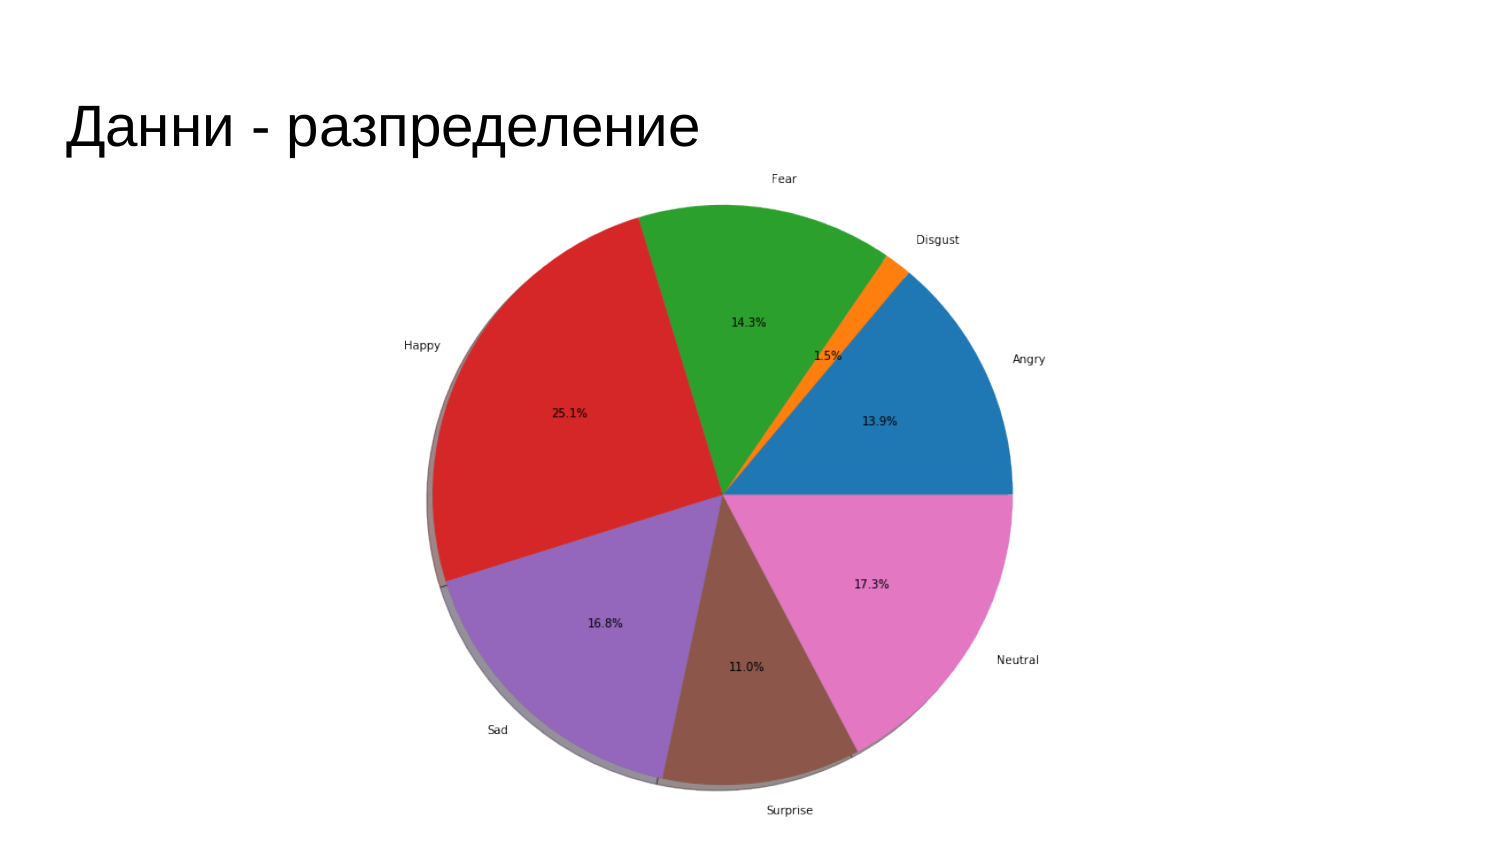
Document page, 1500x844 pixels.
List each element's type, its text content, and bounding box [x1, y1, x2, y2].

picture [389, 166, 1054, 825]
title Данни - разпределение [51, 72, 1449, 167]
